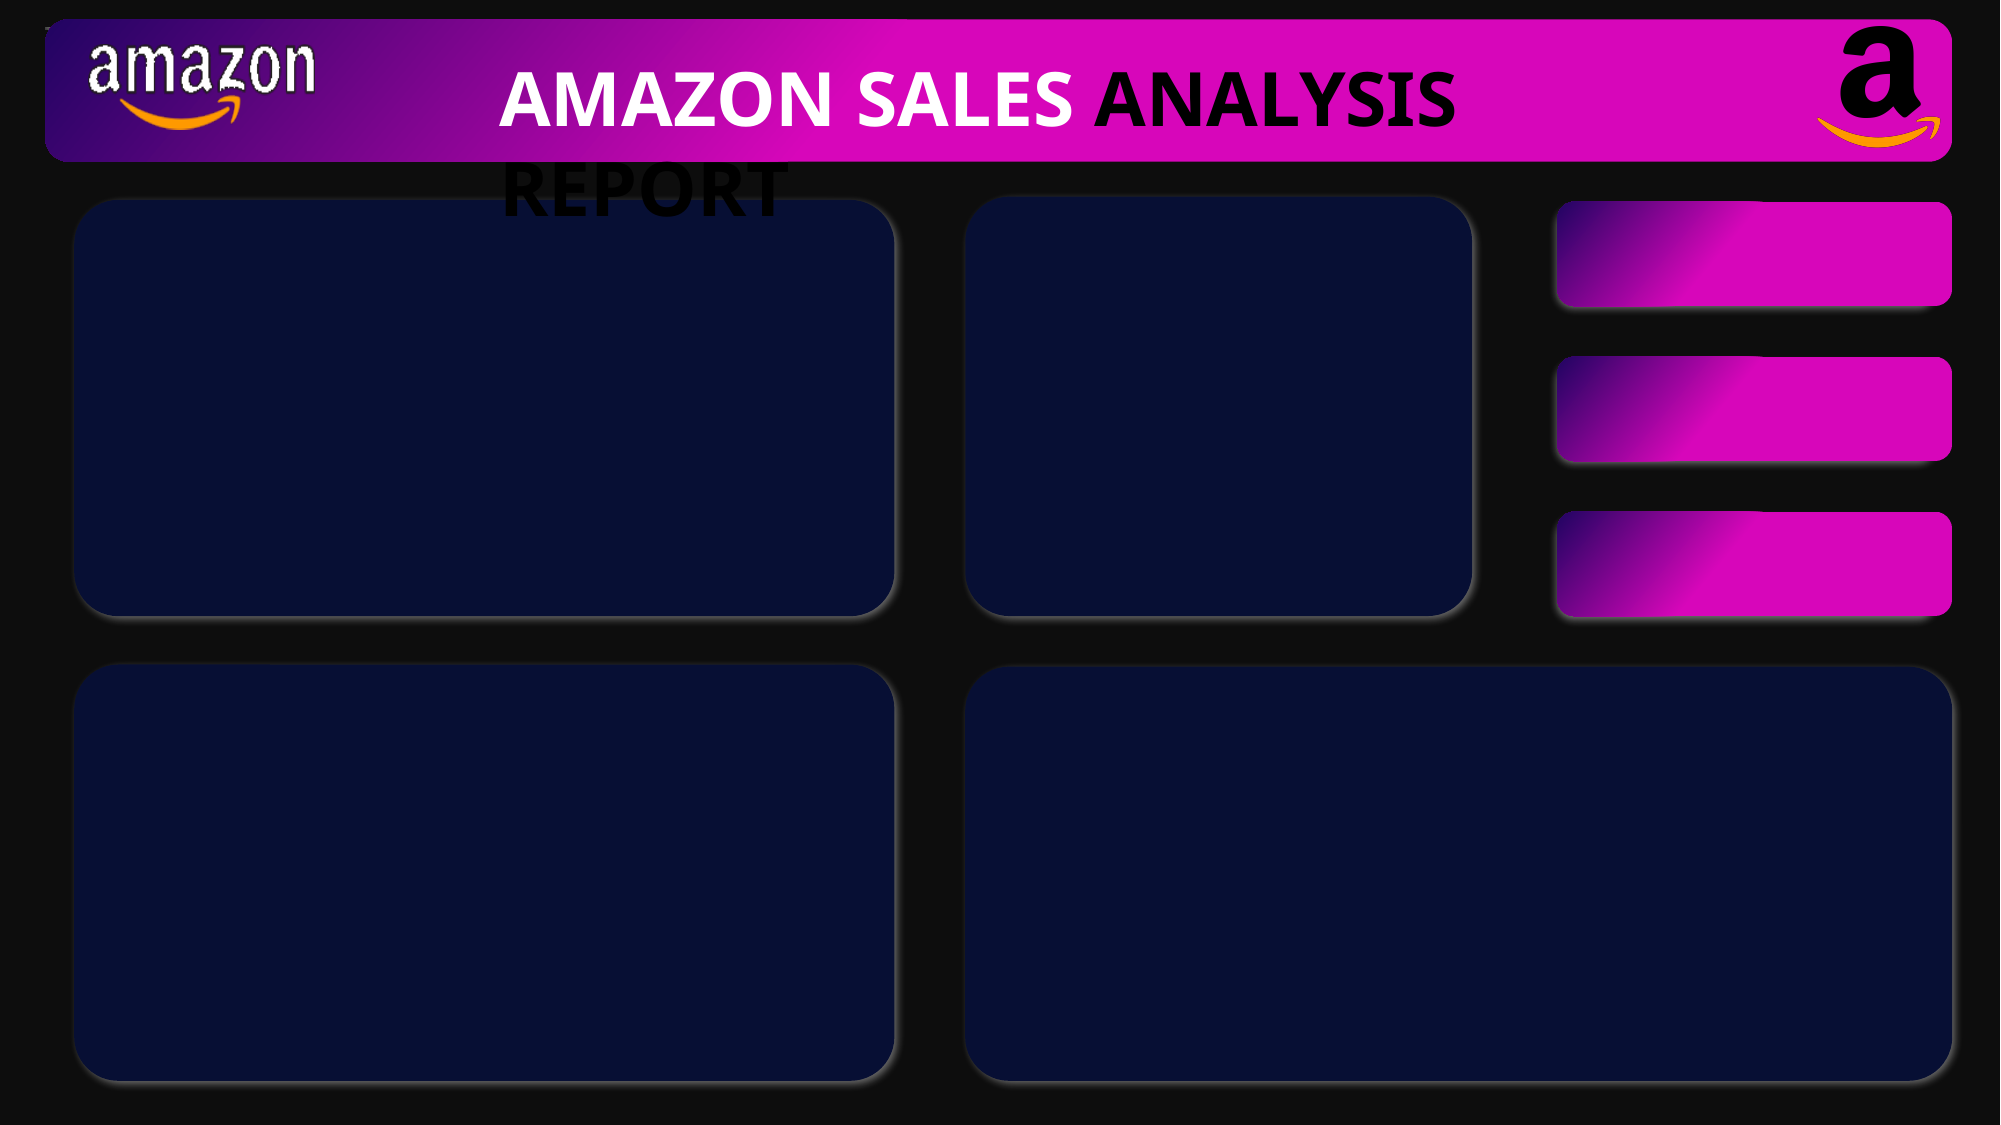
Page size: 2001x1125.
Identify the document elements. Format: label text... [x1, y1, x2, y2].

text_box [73, 198, 896, 618]
text_box [44, 18, 1954, 163]
text_box AMAZON SALES ANALYSIS REPORT [484, 44, 1686, 239]
text_box [1556, 200, 1954, 308]
text_box [964, 239, 1474, 618]
text_box [964, 665, 1954, 1082]
text_box [73, 663, 896, 1082]
text_box [1556, 510, 1954, 618]
text_box [1556, 355, 1954, 463]
picture [1816, 26, 1941, 150]
picture [88, 44, 315, 130]
